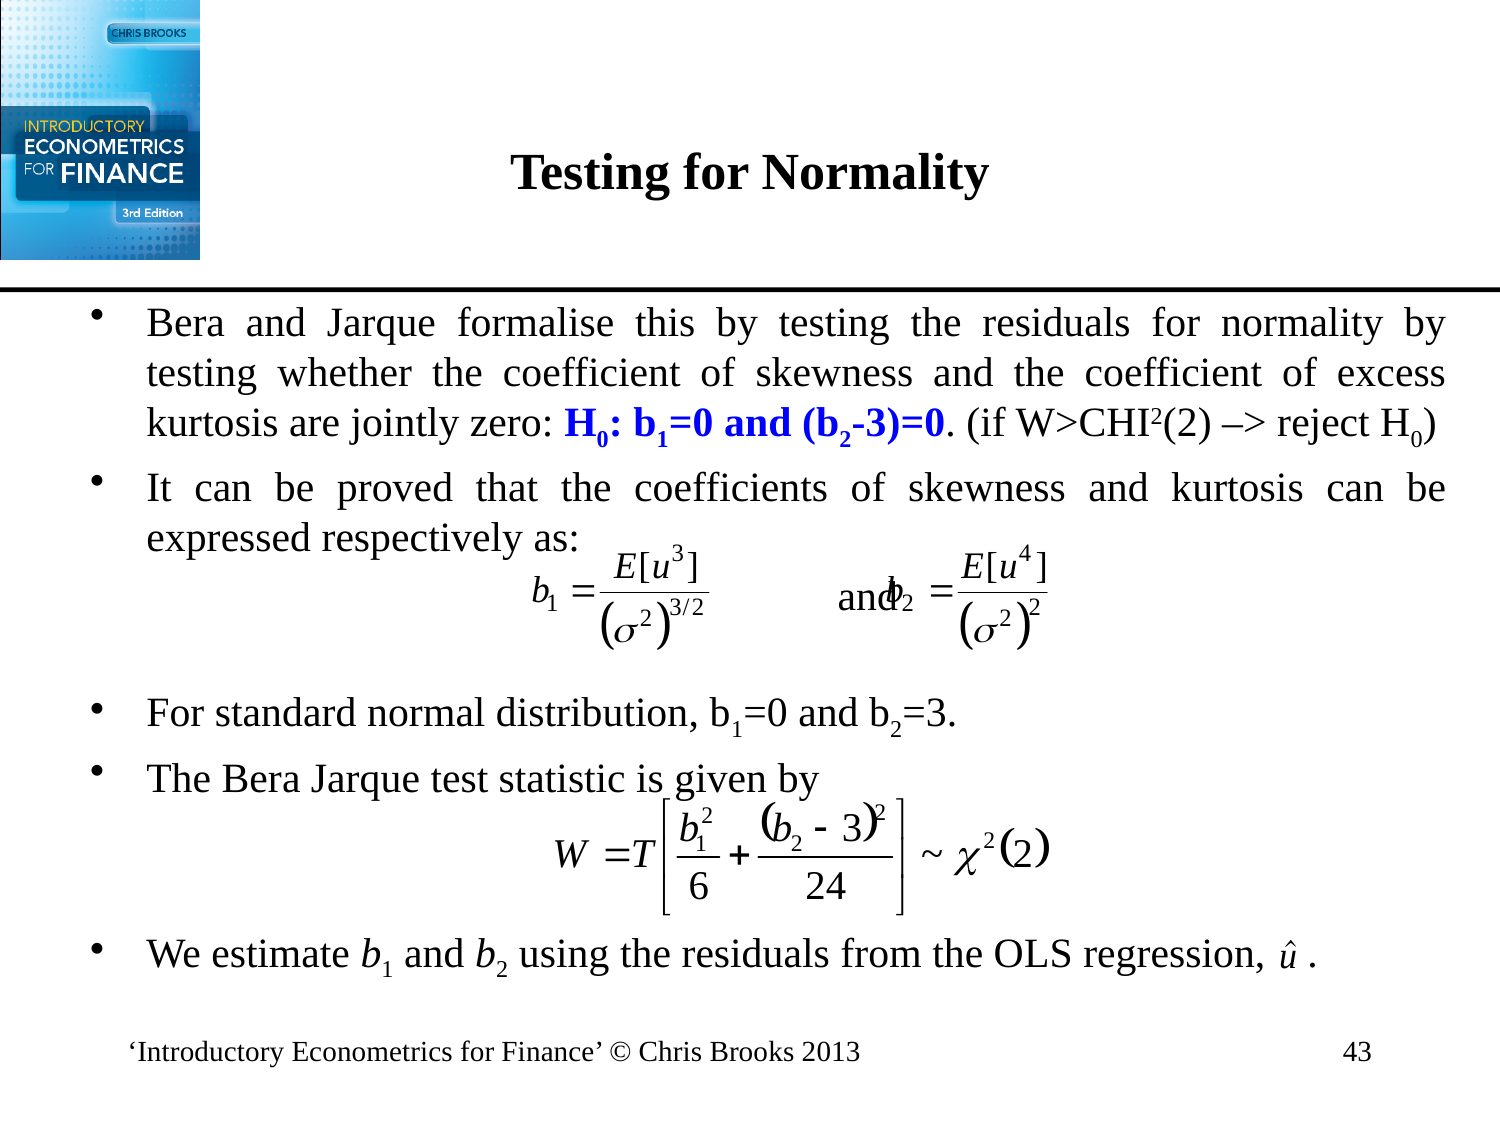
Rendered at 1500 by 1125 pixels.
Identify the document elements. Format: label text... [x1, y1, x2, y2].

picture [529, 537, 713, 667]
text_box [549, 788, 1051, 926]
slide_number 43 [1074, 1024, 1388, 1101]
list Bera and Jarque formalise this by testing the residuals for normality by testing whether the coefficient of skewness and the coefficient of excess kurtosis are jointly zero: H0: b1=0 and (b2-3)=0. (if W>CHI2(2) –> reject H0) It can be proved that the coefficients of skewness and kurtosis can be expressed respectively as: and For standard normal distribution, b1=0 and b2=3. The Bera Jarque test statistic is given by We estimate b1 and b2 using the residuals from the OLS regression, . [75, 287, 1463, 994]
picture [69, 116, 78, 124]
picture [883, 537, 1051, 667]
picture [1275, 937, 1301, 974]
picture [0, 0, 200, 260]
slide_number ‘Introductory Econometrics for Finance’ © Chris Brooks 2013 [112, 1024, 963, 1101]
title Testing for Normality [112, 99, 1388, 287]
